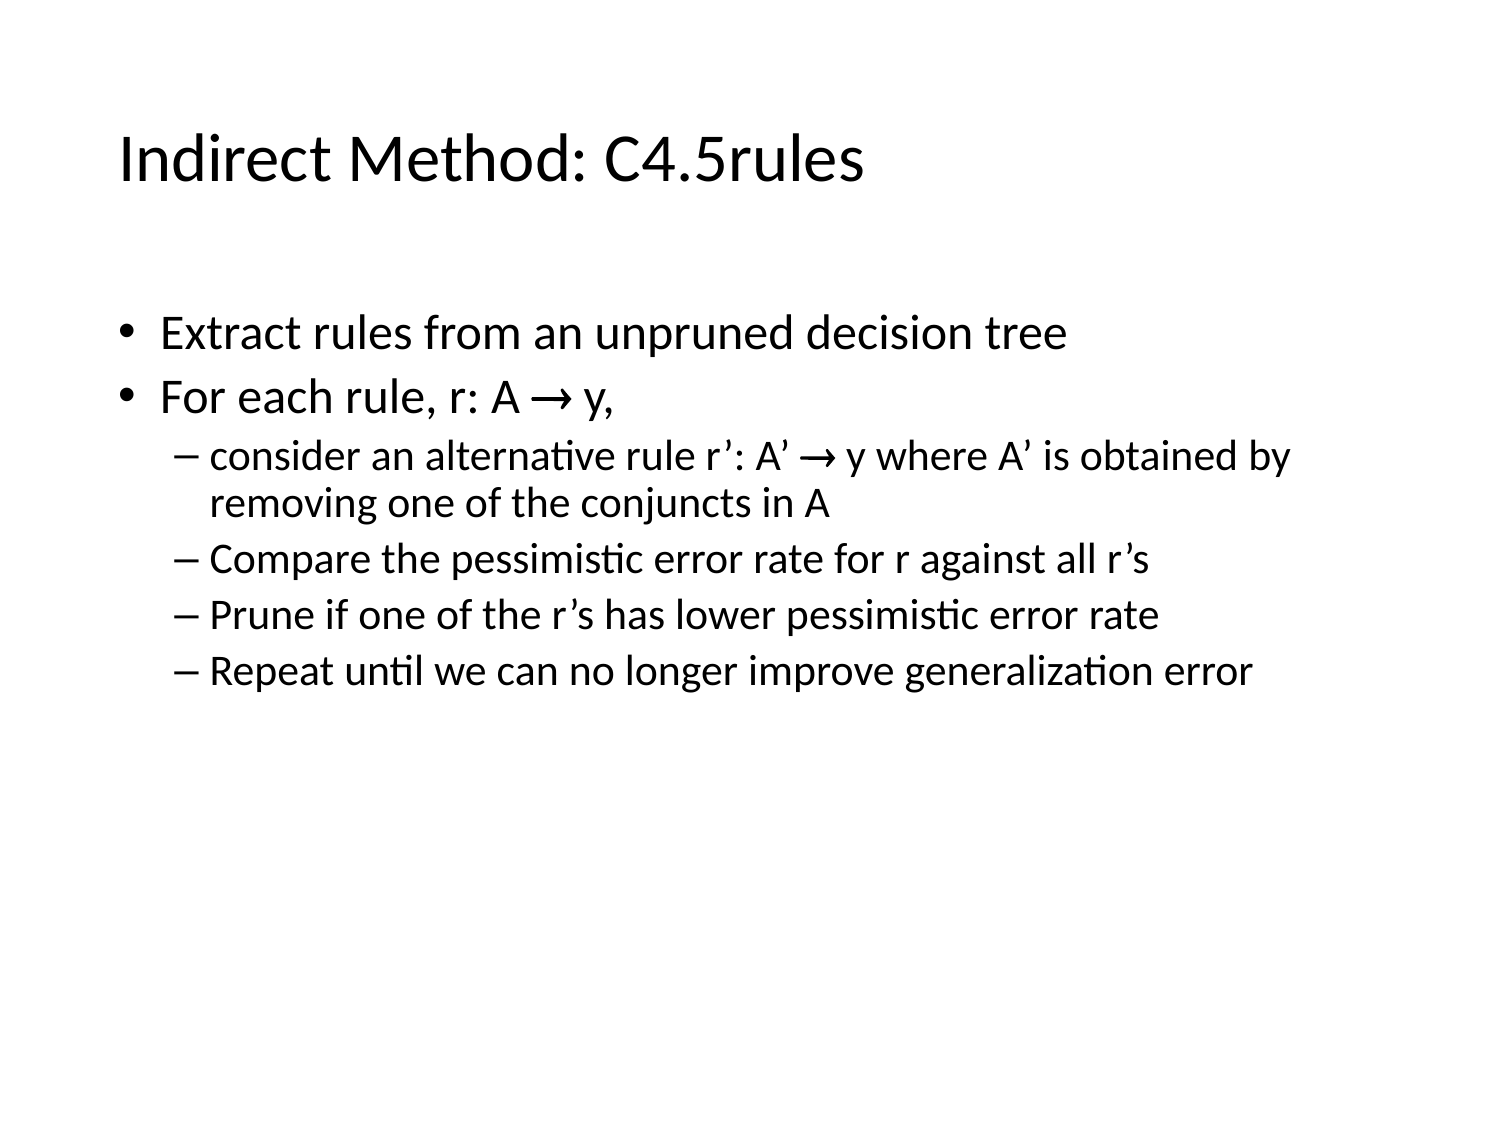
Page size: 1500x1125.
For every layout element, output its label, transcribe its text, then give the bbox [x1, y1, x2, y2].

list Extract rules from an unpruned decision tree For each rule, r: A  y, consider an alternative rule r’: A’  y where A’ is obtained by removing one of the conjuncts in A Compare the pessimistic error rate for r against all r’s Prune if one of the r’s has lower pessimistic error rate Repeat until we can no longer improve generalization error [103, 298, 1397, 1013]
title Indirect Method: C4.5rules [103, 45, 1397, 263]
